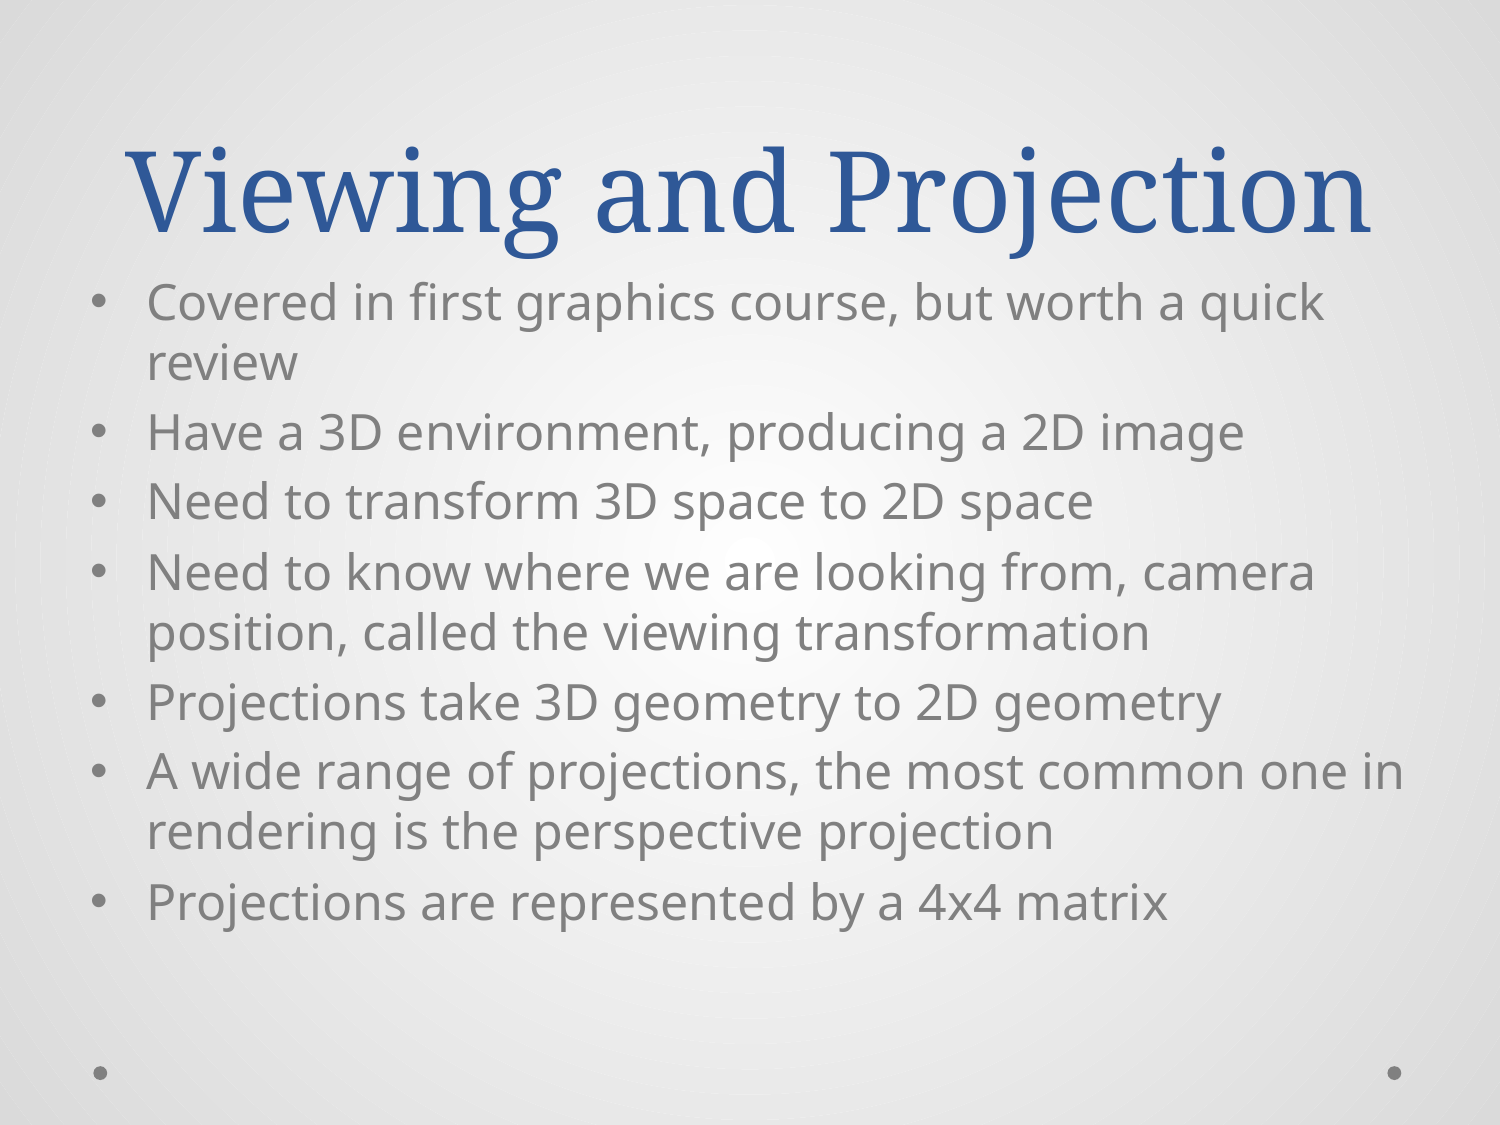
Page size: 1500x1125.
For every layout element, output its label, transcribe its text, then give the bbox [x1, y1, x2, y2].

list Covered in first graphics course, but worth a quick review Have a 3D environment, producing a 2D image Need to transform 3D space to 2D space Need to know where we are looking from, camera position, called the viewing transformation Projections take 3D geometry to 2D geometry A wide range of projections, the most common one in rendering is the perspective projection Projections are represented by a 4x4 matrix [75, 262, 1425, 1005]
title Viewing and Projection [75, 0, 1425, 262]
